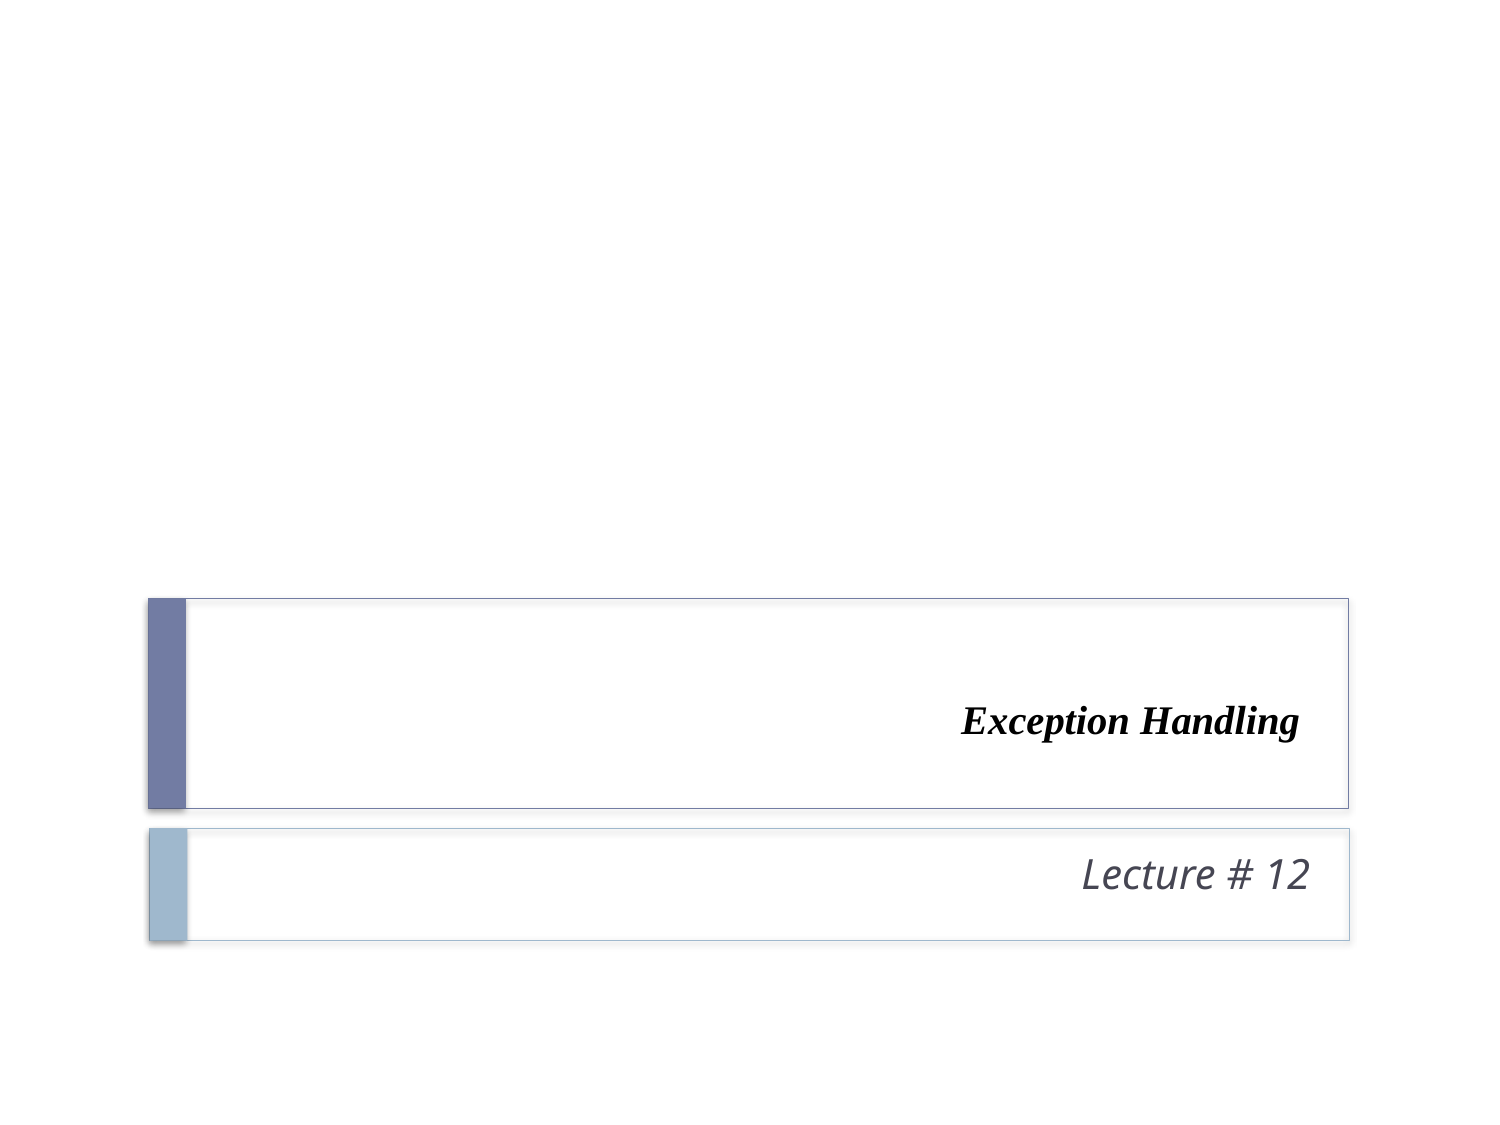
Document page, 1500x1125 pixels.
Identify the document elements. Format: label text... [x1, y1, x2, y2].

title Exception Handling [174, 637, 1325, 800]
subtitle Lecture # 12 [200, 840, 1325, 929]
